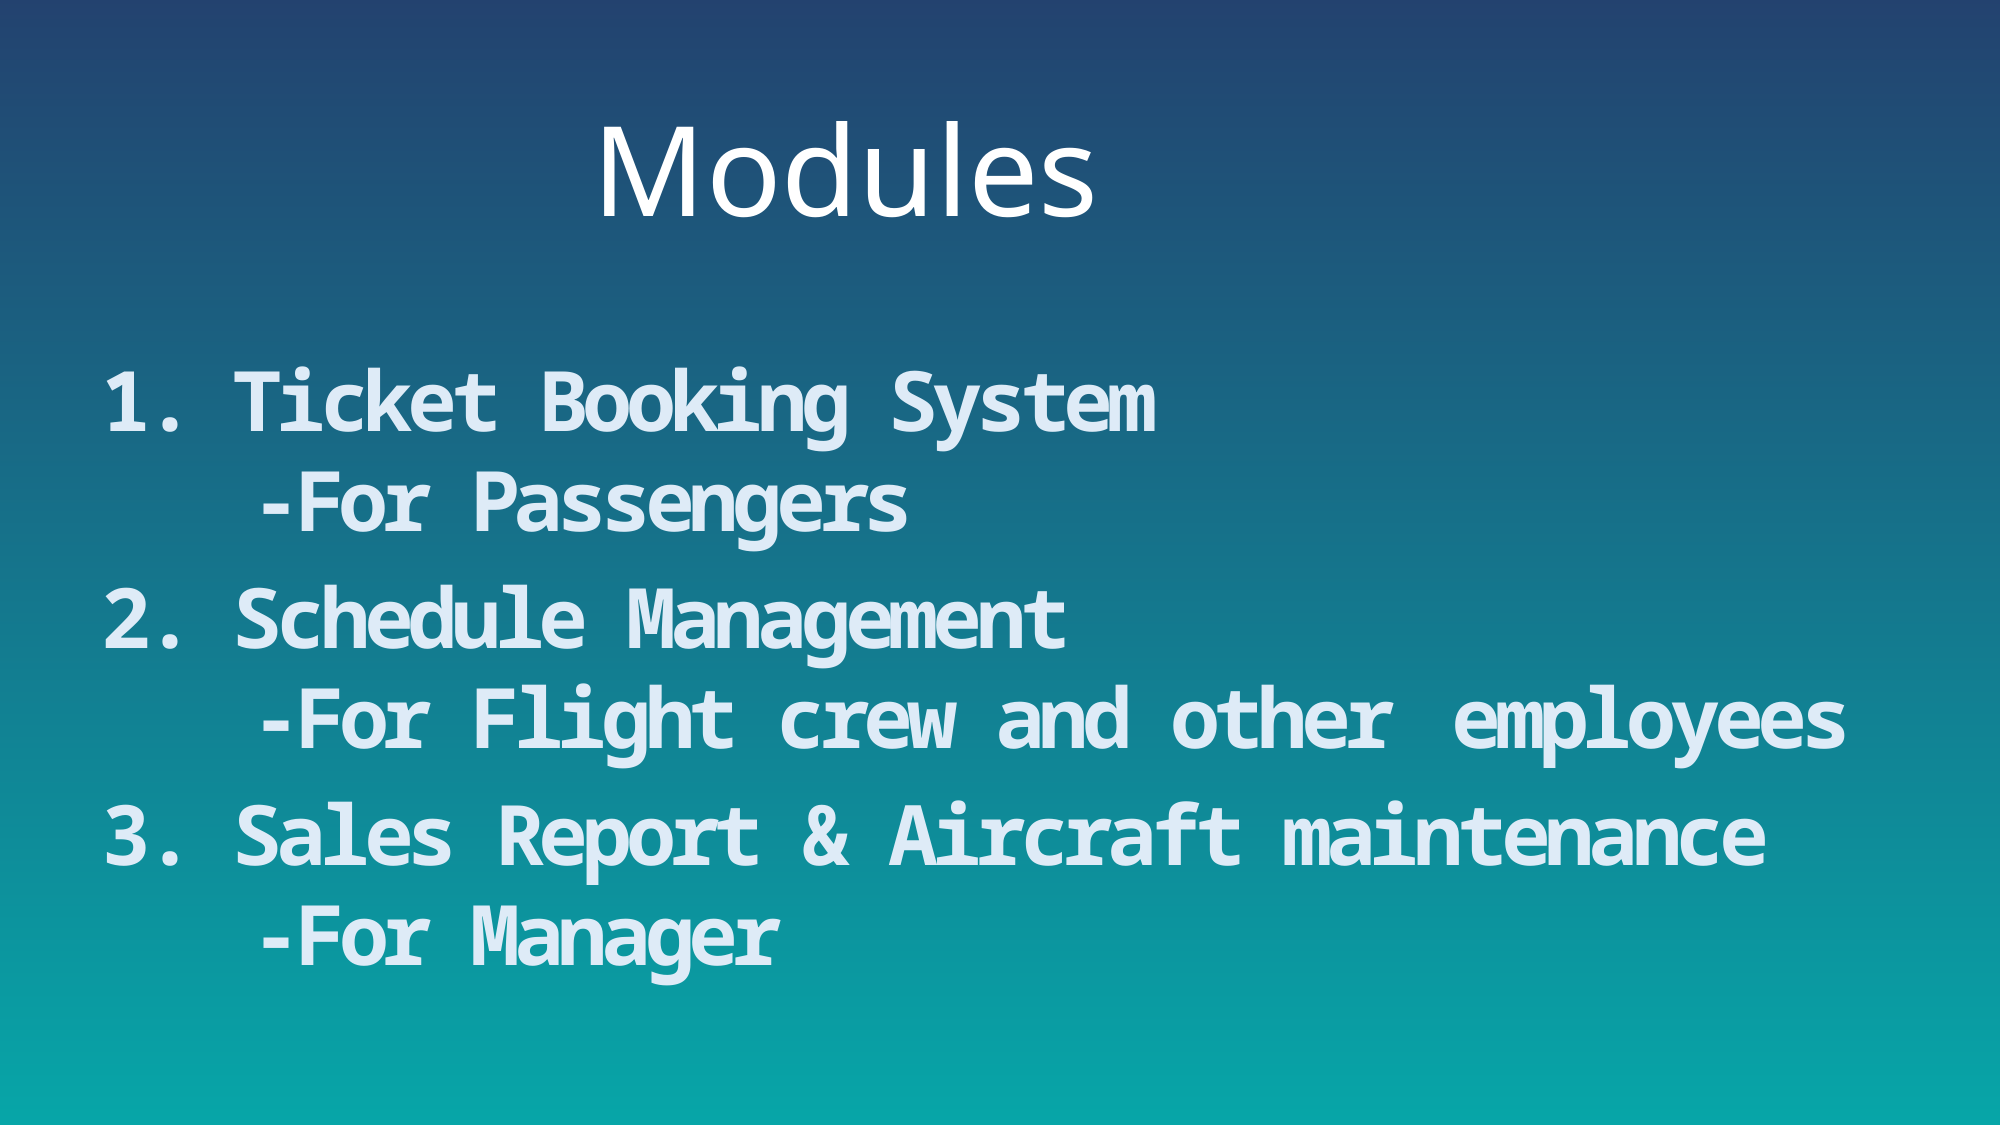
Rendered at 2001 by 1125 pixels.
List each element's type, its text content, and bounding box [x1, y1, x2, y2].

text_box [86, 340, 2000, 993]
text_box Modules [545, 84, 1420, 250]
